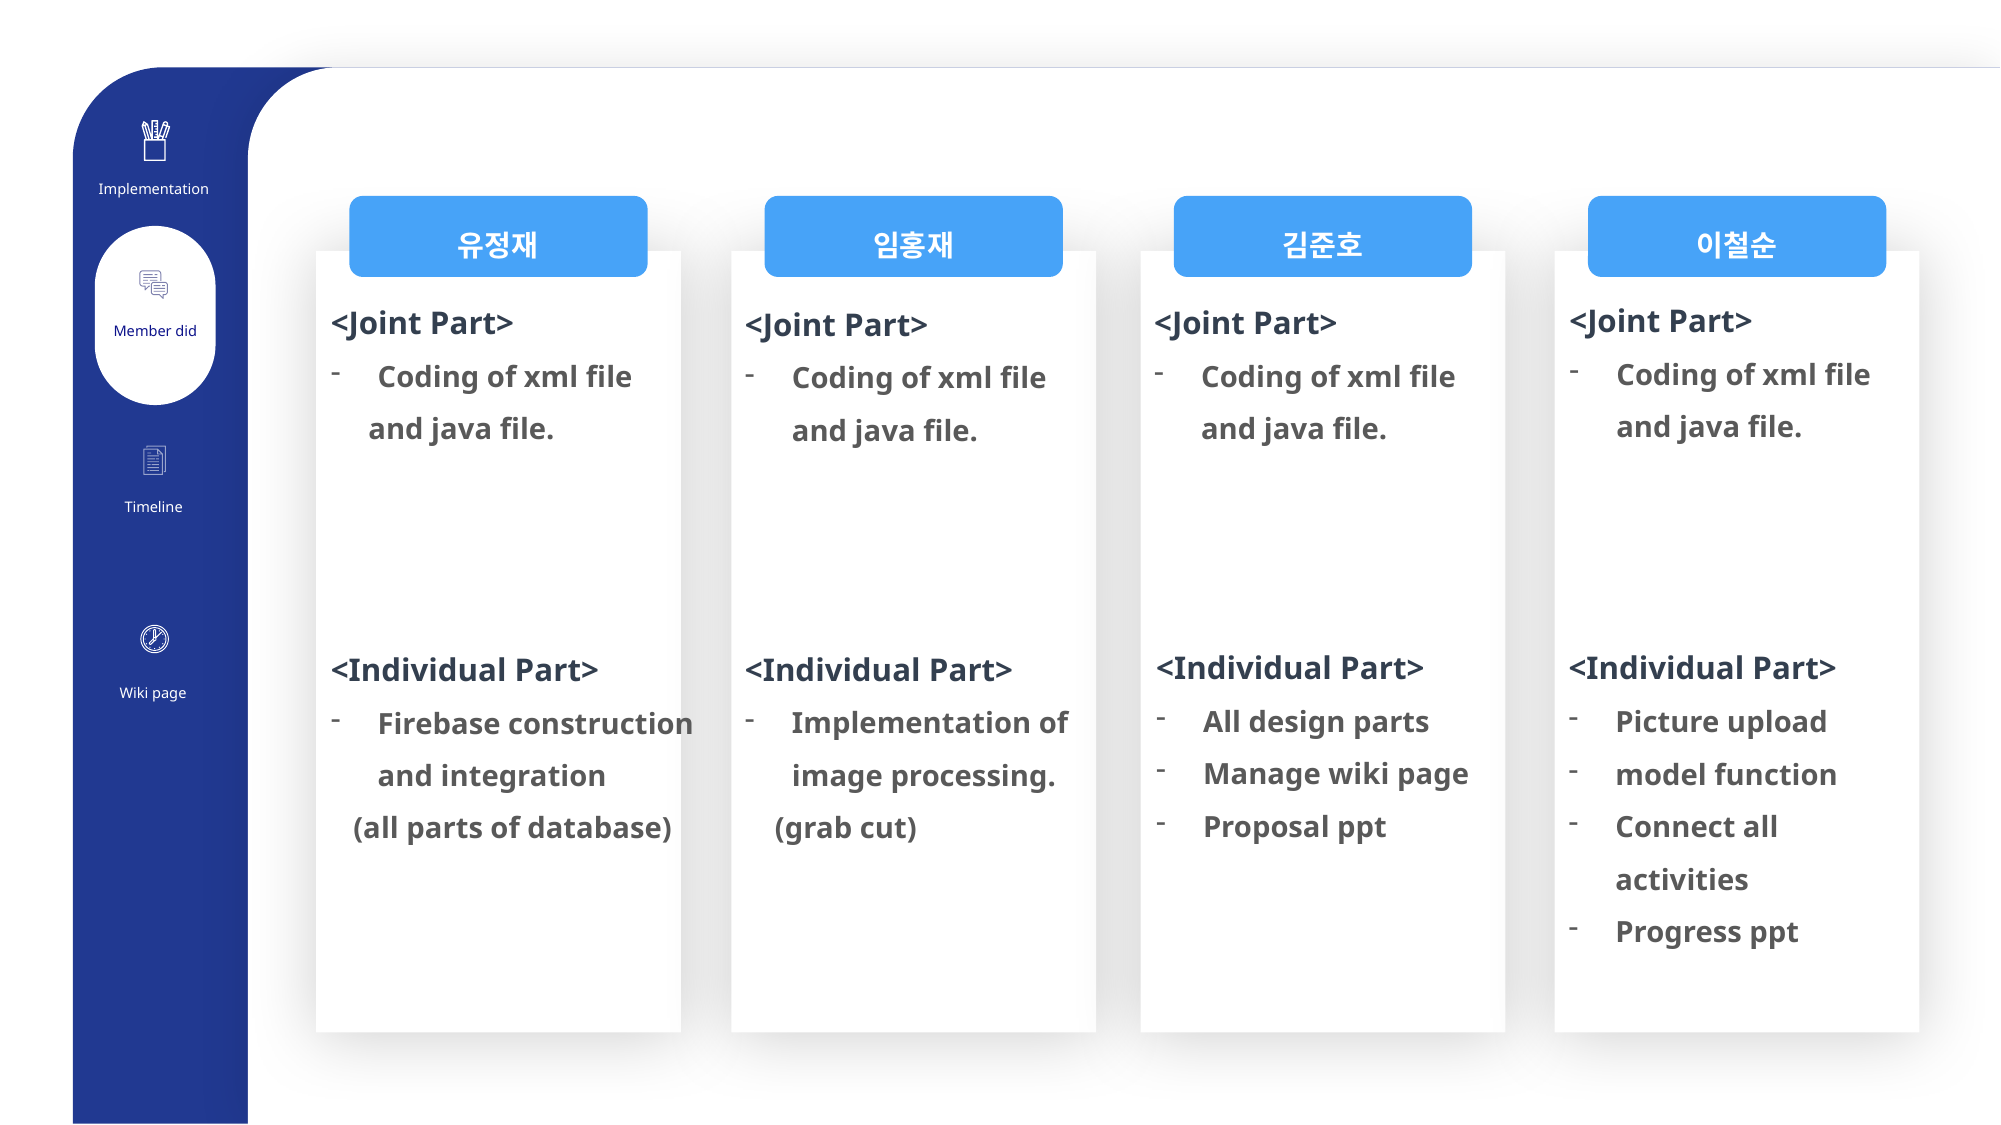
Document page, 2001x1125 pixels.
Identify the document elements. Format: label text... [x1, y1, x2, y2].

text_box [141, 120, 171, 161]
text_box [143, 445, 166, 475]
text_box [93, 224, 217, 407]
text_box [247, 67, 2000, 1125]
text_box Implementation [83, 163, 224, 205]
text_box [140, 624, 169, 654]
text_box [71, 66, 286, 1125]
text_box Timeline [109, 482, 198, 524]
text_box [139, 270, 168, 299]
text_box Wiki page [104, 668, 202, 709]
text_box Member did [98, 305, 213, 347]
